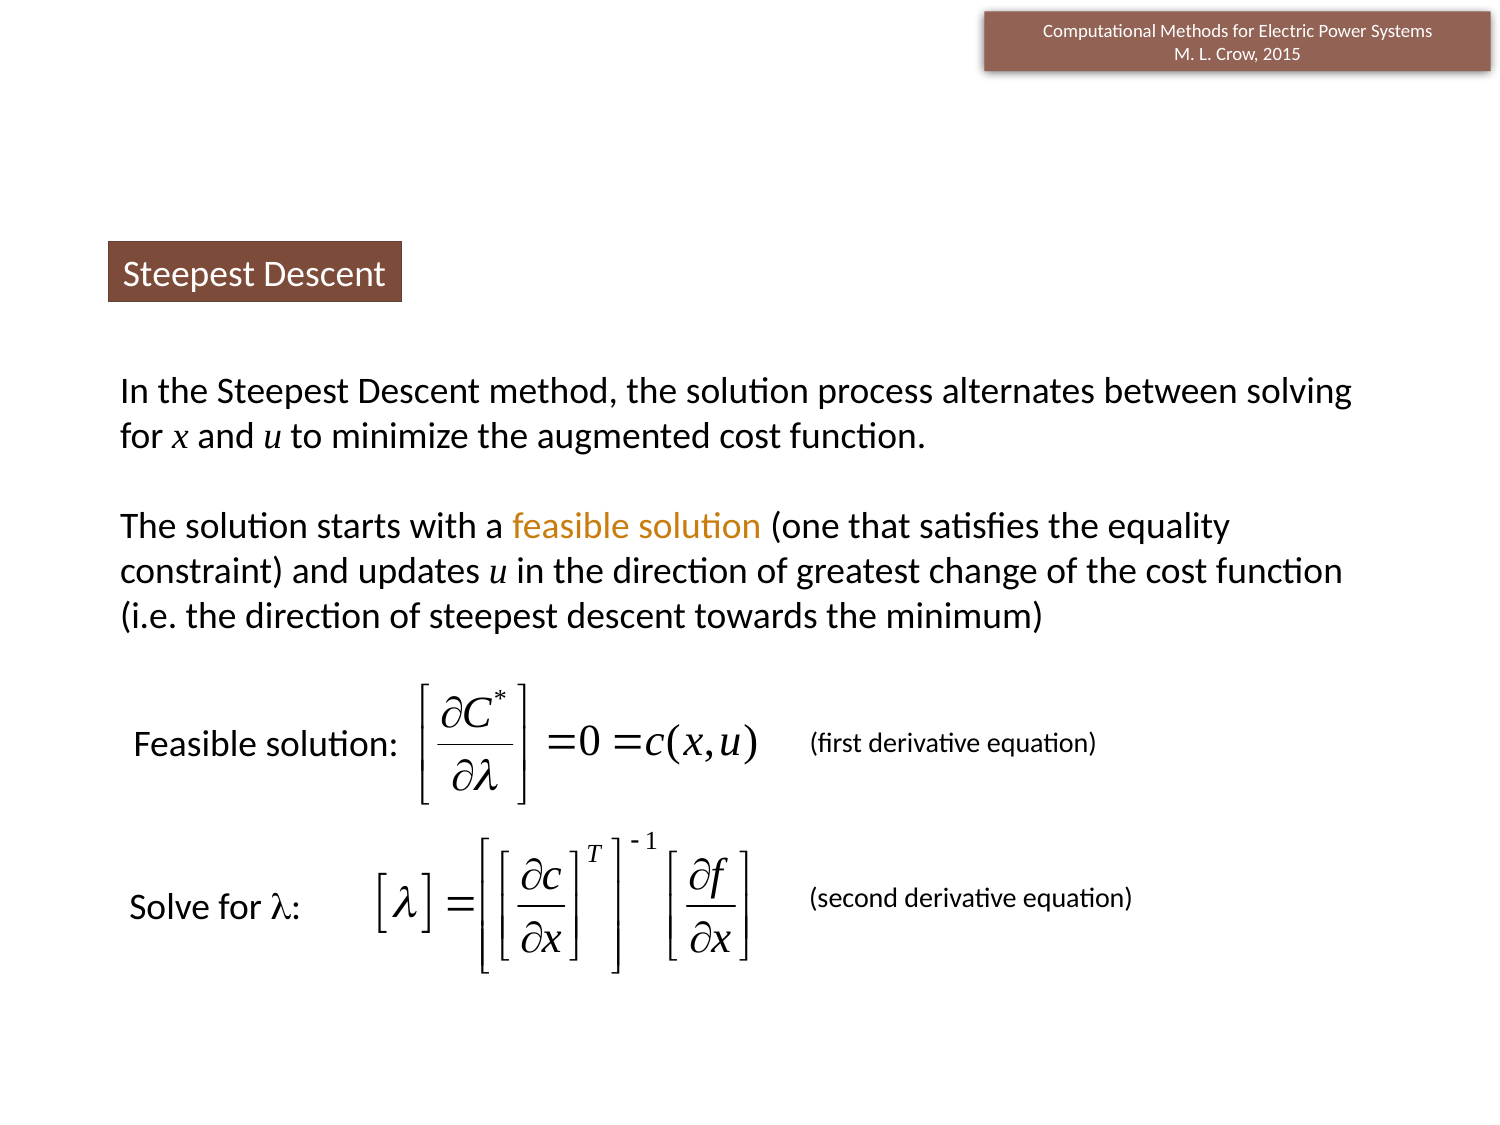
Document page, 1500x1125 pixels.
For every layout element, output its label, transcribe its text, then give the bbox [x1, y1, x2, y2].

text_box (first derivative equation) [794, 716, 1113, 766]
text_box Steepest Descent [108, 241, 402, 302]
text_box Solve for : [114, 874, 317, 935]
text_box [371, 821, 765, 985]
text_box In the Steepest Descent method, the solution process alternates between solving for x and u to minimize the augmented cost function. The solution starts with a feasible solution (one that satisfies the equality constraint) and updates u in the direction of greatest change of the cost function (i.e. the direction of steepest descent towards the minimum) [105, 358, 1400, 644]
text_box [410, 673, 768, 815]
text_box Feasible solution: [118, 712, 410, 772]
text_box (second derivative equation) [794, 871, 1149, 921]
